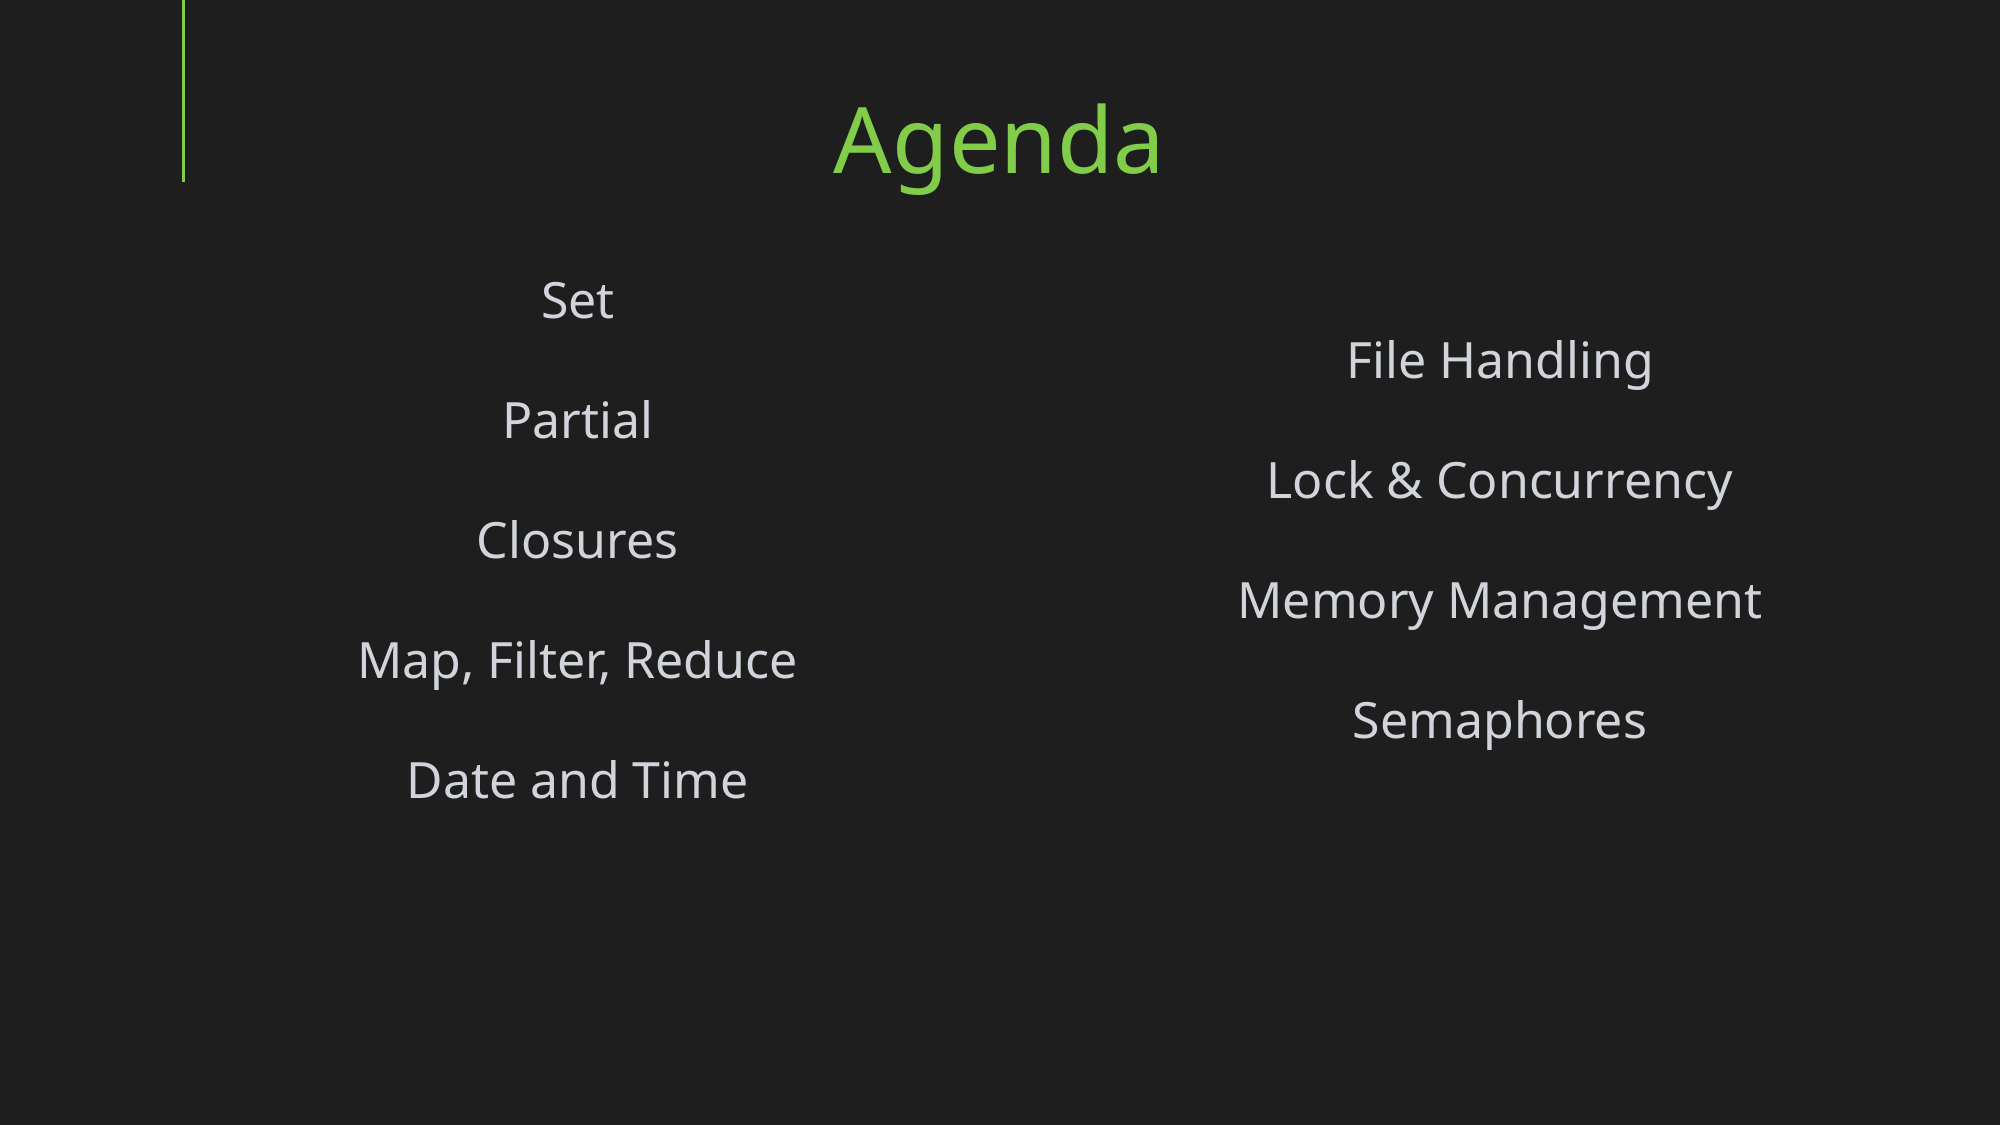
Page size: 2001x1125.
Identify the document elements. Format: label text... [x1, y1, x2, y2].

text_box File Handling Lock & Concurrency Memory Management Semaphores [999, 261, 2000, 757]
text_box Agenda [196, 74, 1803, 200]
text_box Set Partial Closures Map, Filter, Reduce Date and Time [155, 200, 1000, 816]
